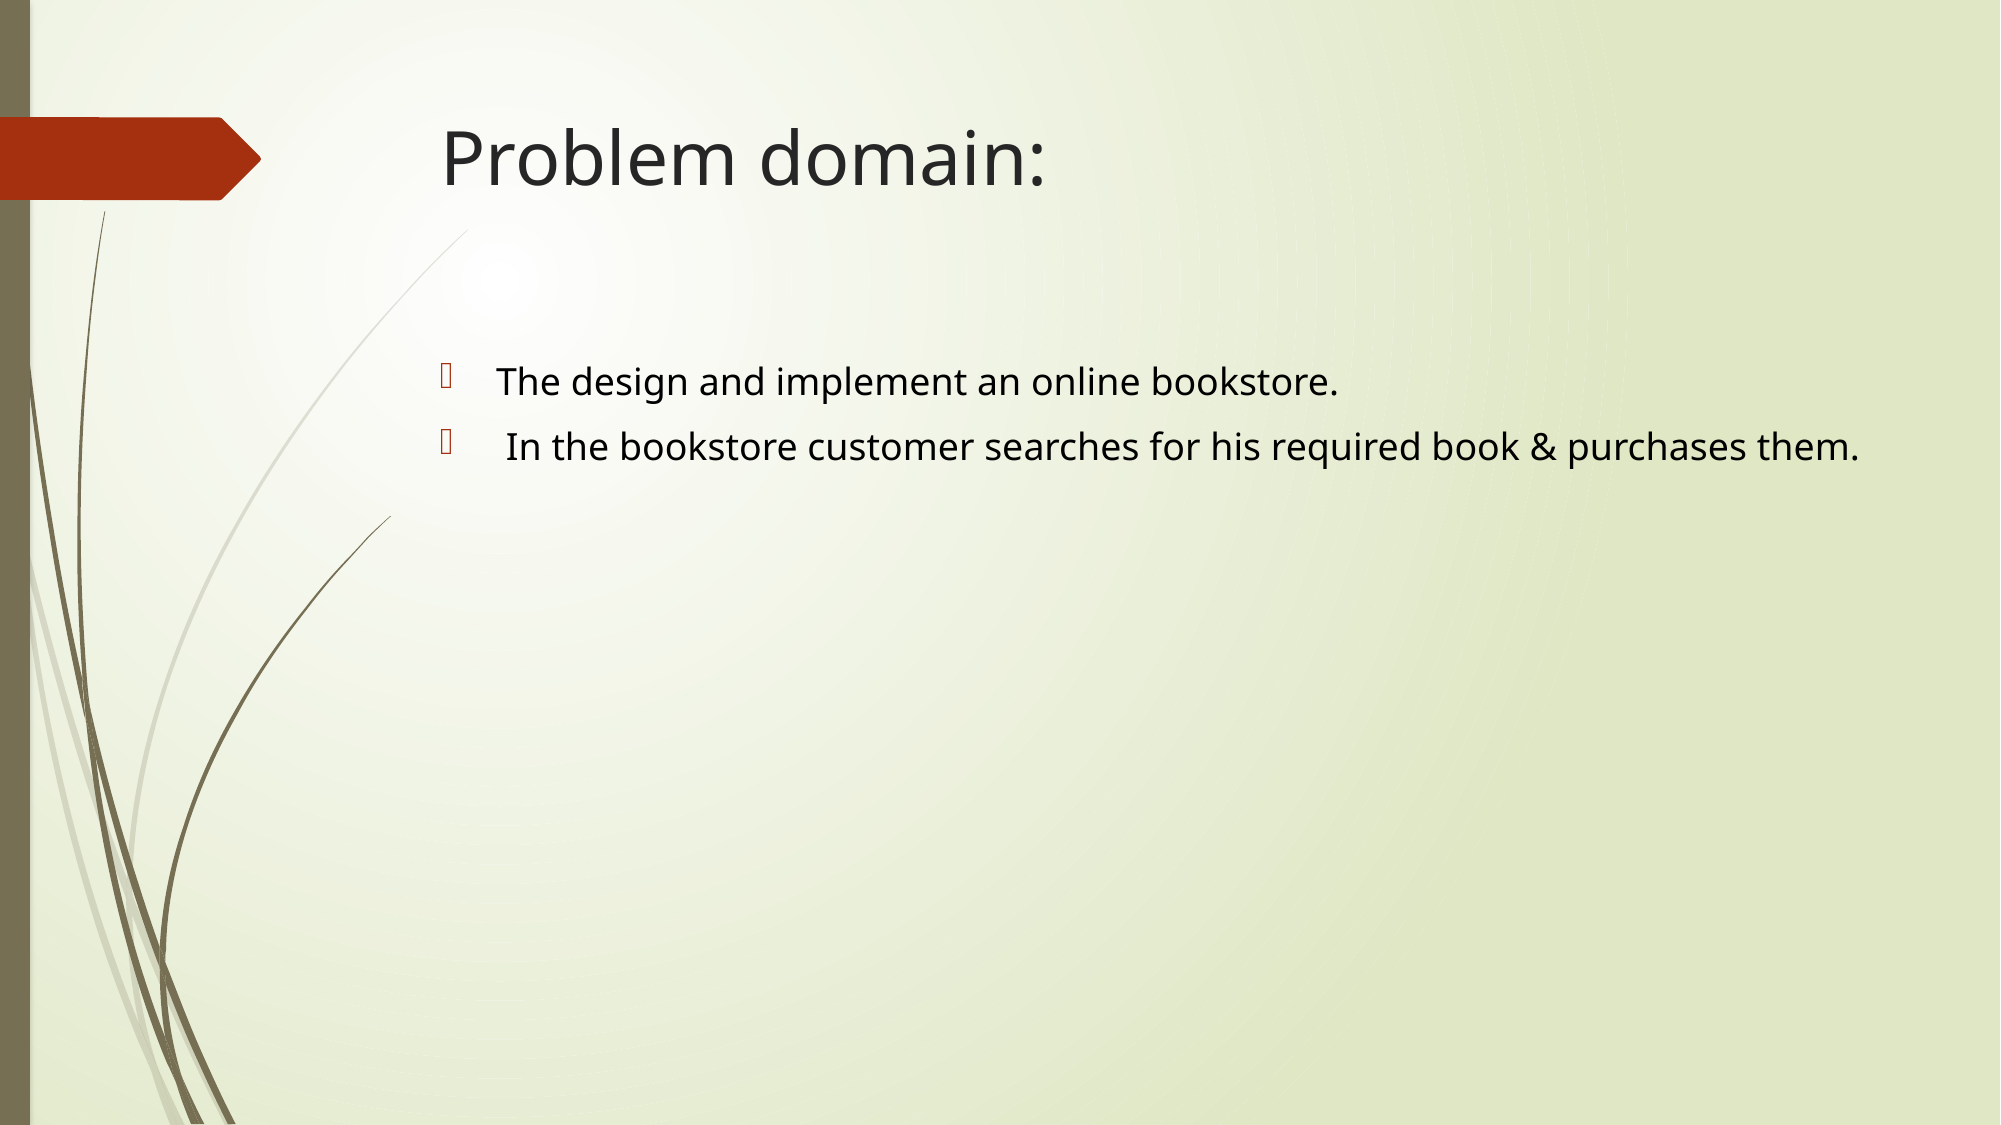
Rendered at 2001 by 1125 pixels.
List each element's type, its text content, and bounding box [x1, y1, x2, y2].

title Problem domain: [425, 102, 1888, 313]
list The design and implement an online bookstore. In the bookstore customer searches for his required book & purchases them. [424, 350, 1888, 970]
